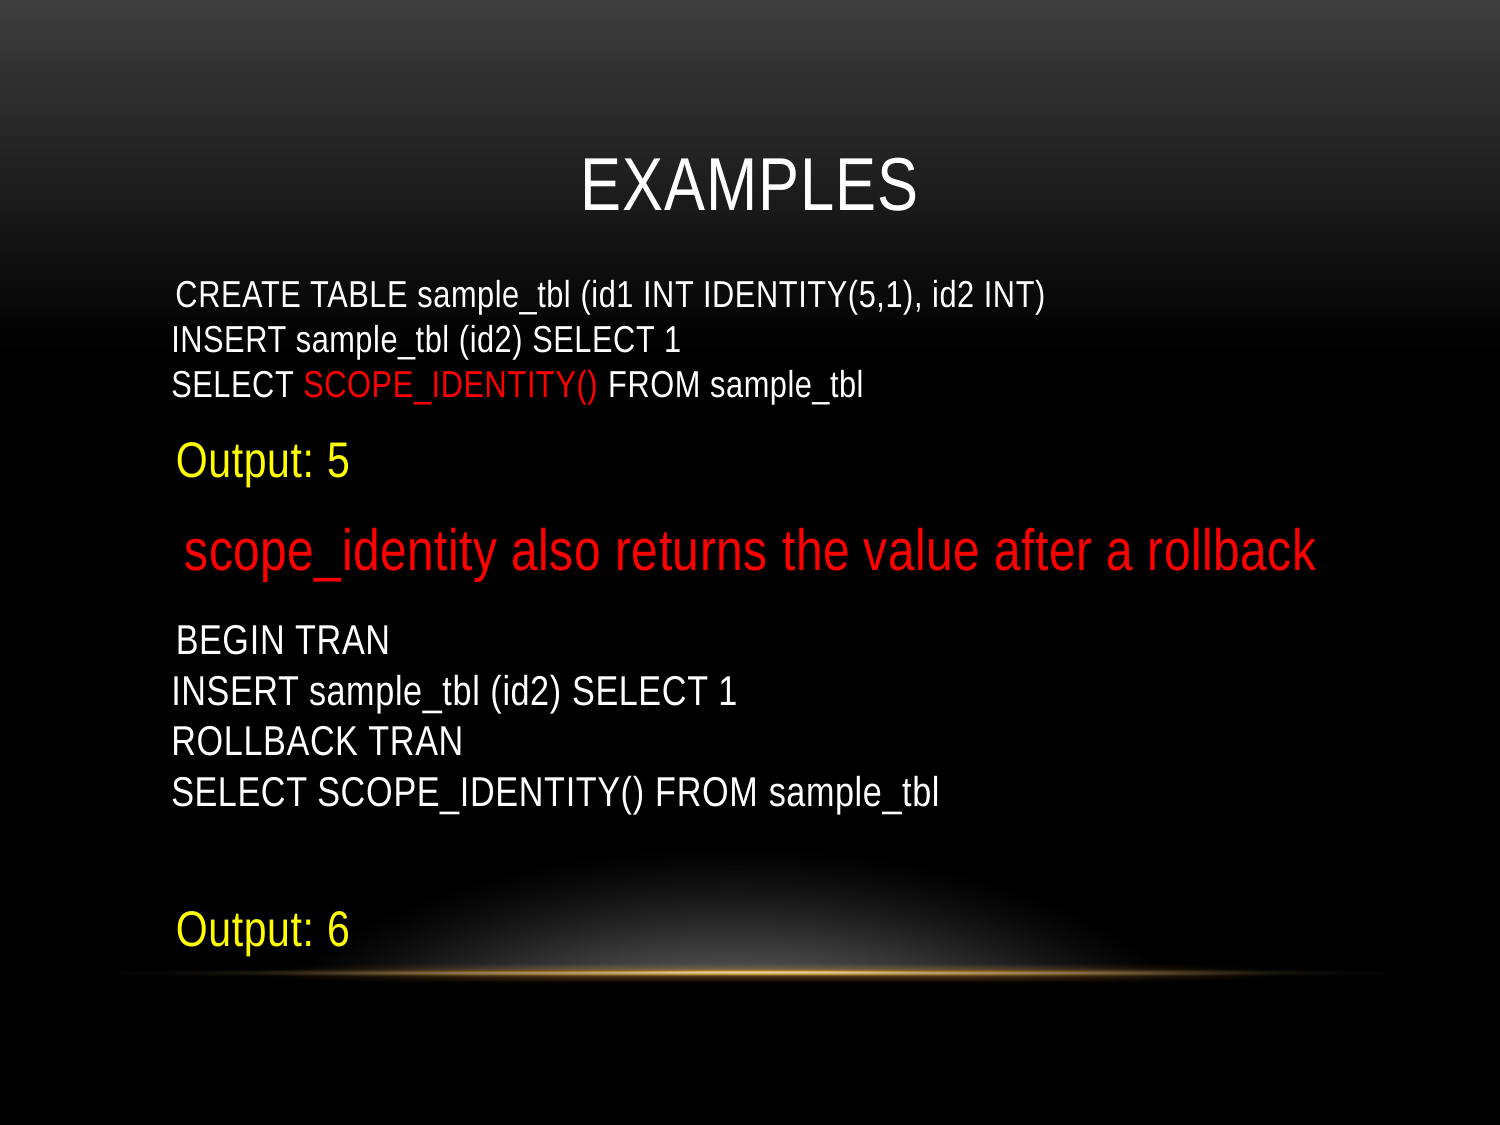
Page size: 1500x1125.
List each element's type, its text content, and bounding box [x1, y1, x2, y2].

picture [0, 0, 1500, 1125]
title EXAMPLES [99, 45, 1400, 233]
list CREATE TABLE sample_tbl (id1 INT IDENTITY(5,1), id2 INT) INSERT sample_tbl (id2) SELECT 1 SELECT SCOPE_IDENTITY() FROM sample_tbl Output: 5 scope_identity also returns the value after a rollback BEGIN TRAN INSERT sample_tbl (id2) SELECT 1 ROLLBACK TRAN SELECT SCOPE_IDENTITY() FROM sample_tbl Output: 6 [99, 262, 1400, 1020]
